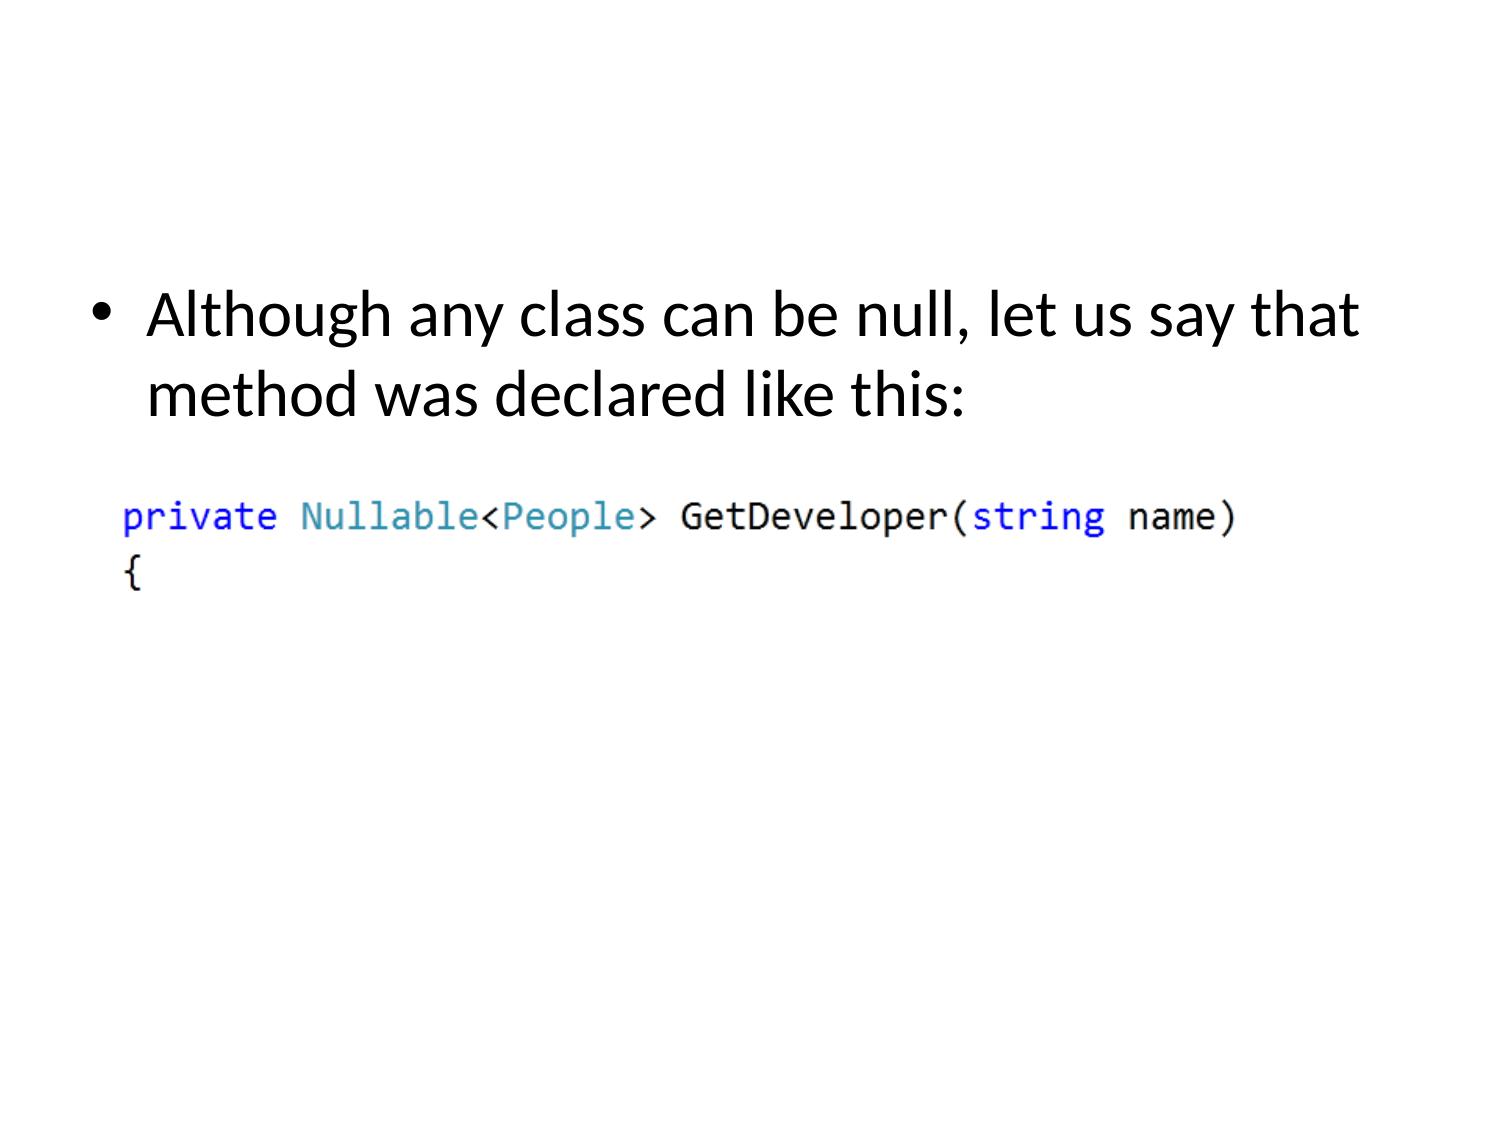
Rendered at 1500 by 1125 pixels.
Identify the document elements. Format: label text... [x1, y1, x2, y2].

picture [81, 487, 1277, 602]
list Although any class can be null, let us say that method was declared like this: [75, 262, 1425, 1005]
